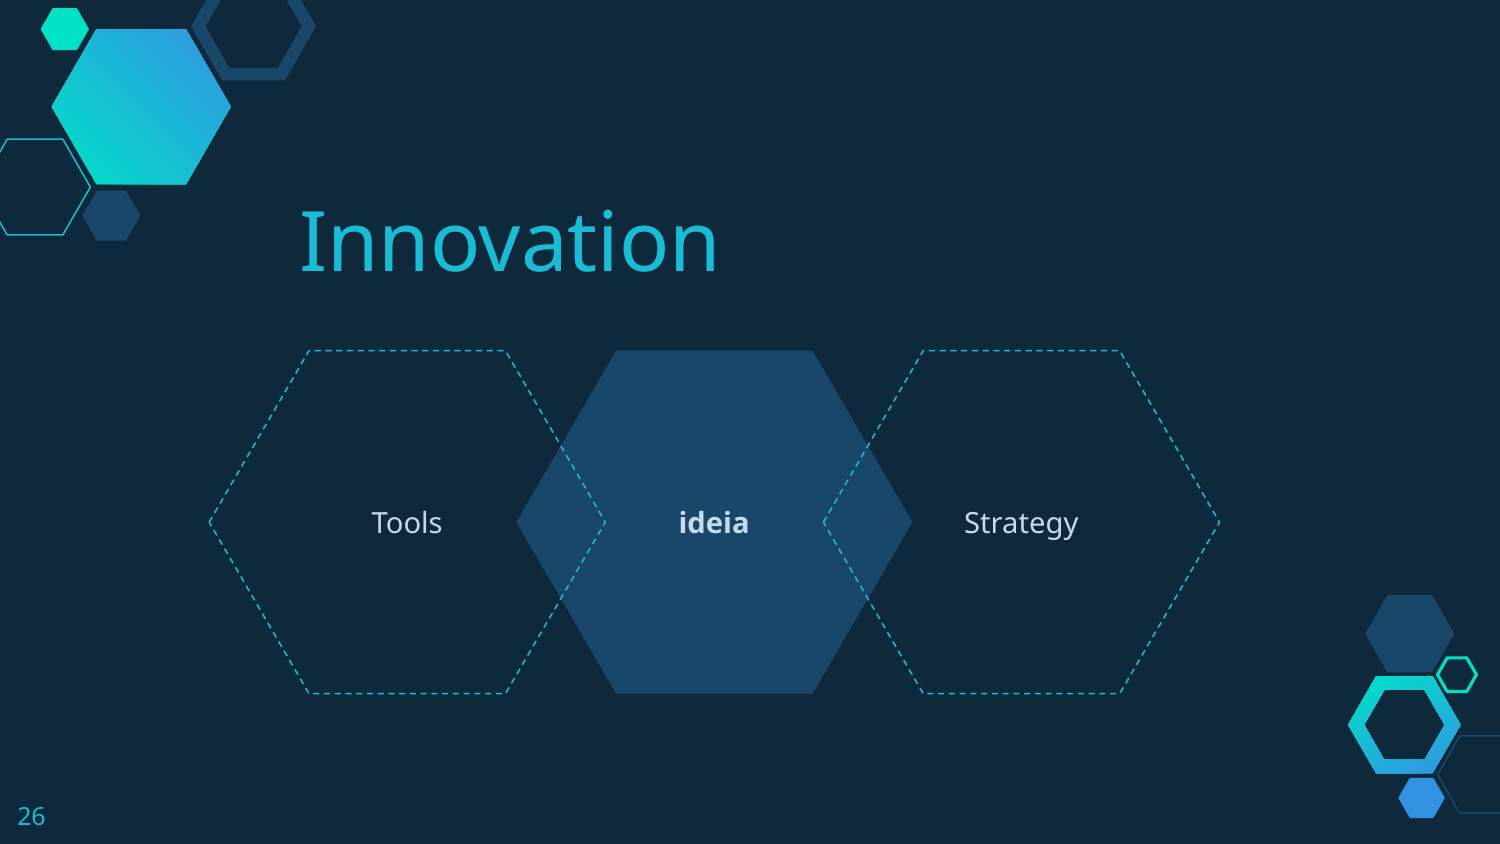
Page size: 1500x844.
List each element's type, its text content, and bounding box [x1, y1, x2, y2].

slide_number 26 [2, 785, 93, 844]
text_box Tools [209, 350, 606, 694]
text_box ideia [561, 350, 868, 694]
title Innovation [284, 197, 1096, 304]
text_box Strategy [823, 350, 1220, 694]
